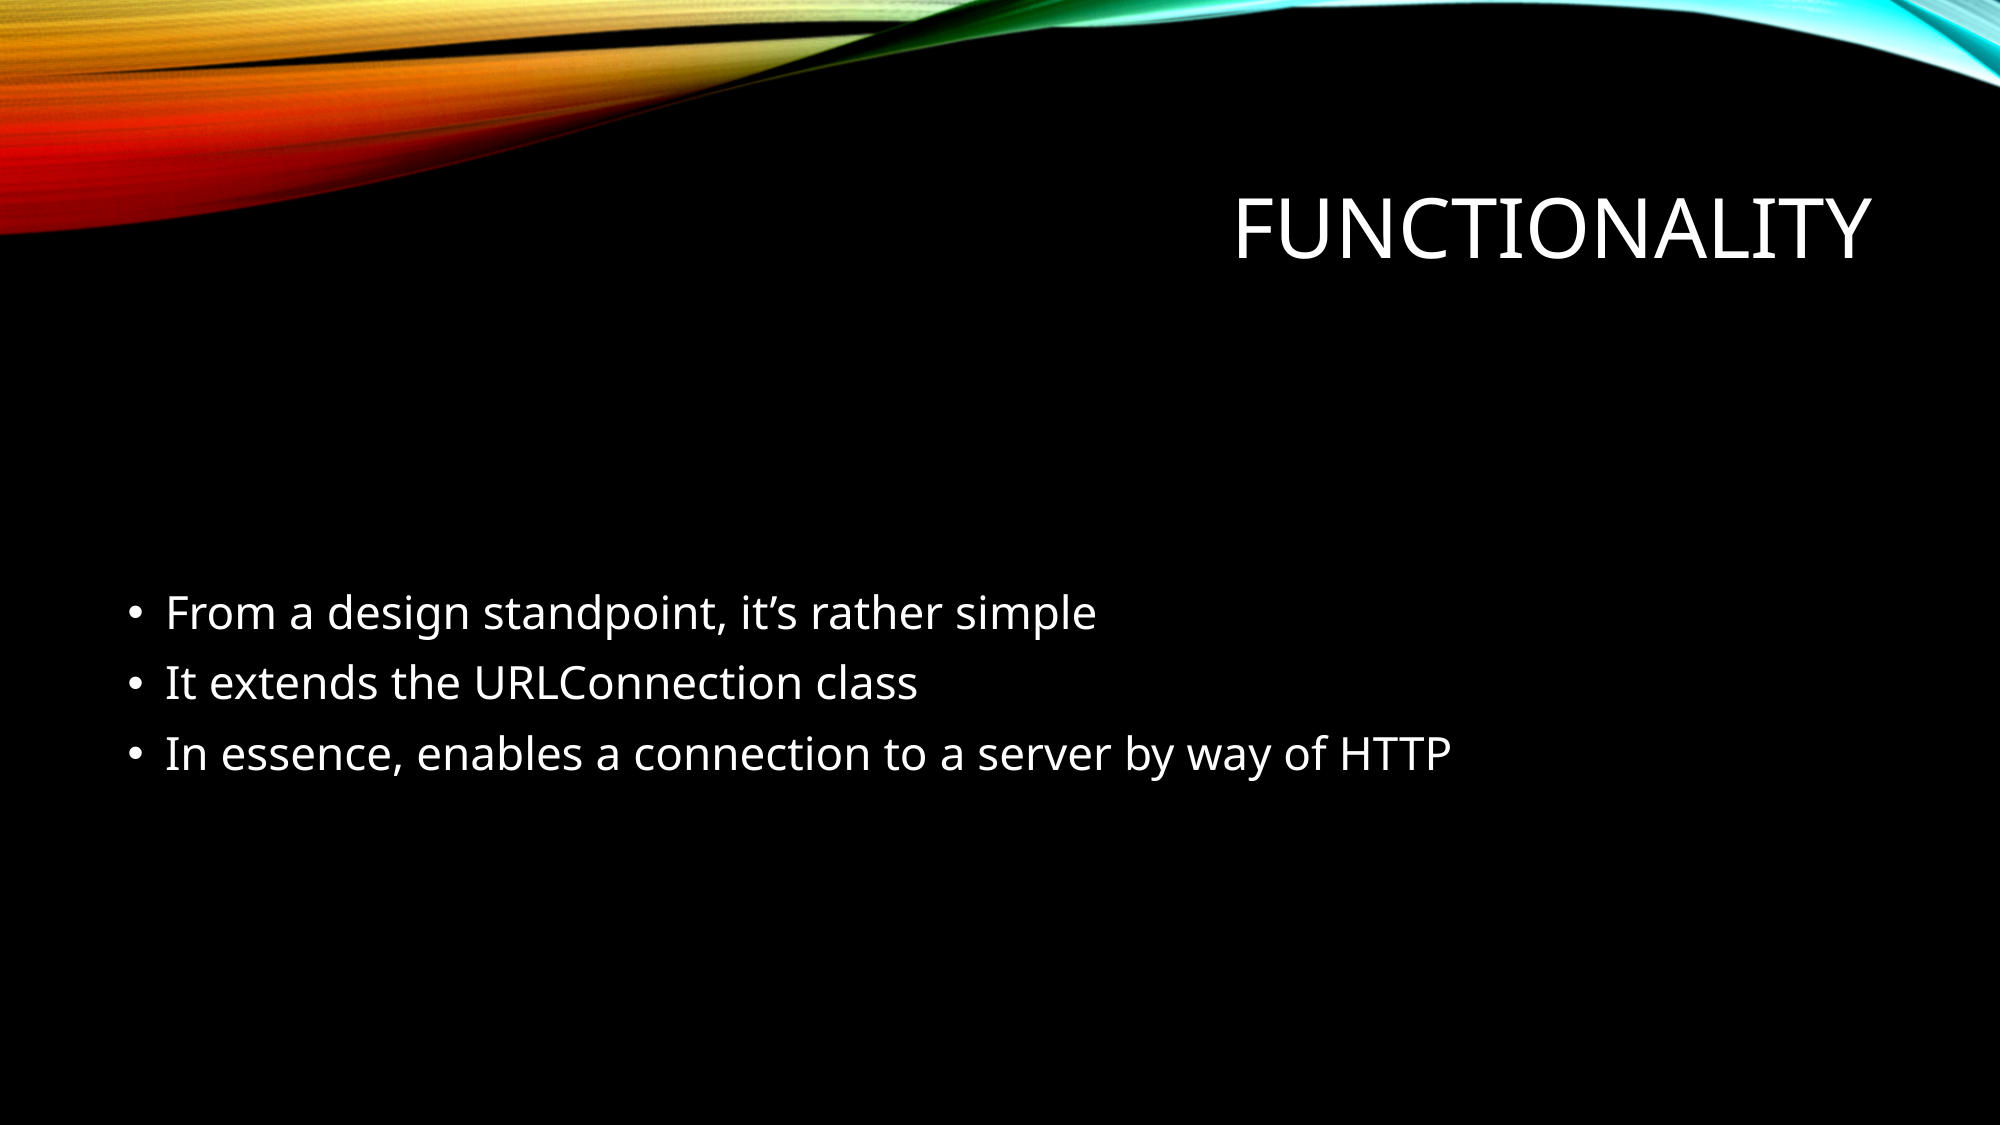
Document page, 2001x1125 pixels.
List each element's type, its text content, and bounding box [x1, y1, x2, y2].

title Functionality [474, 125, 1888, 338]
list From a design standpoint, it’s rather simple It extends the URLConnection class In essence, enables a connection to a server by way of HTTP [112, 582, 1888, 1021]
picture [0, 0, 2000, 237]
